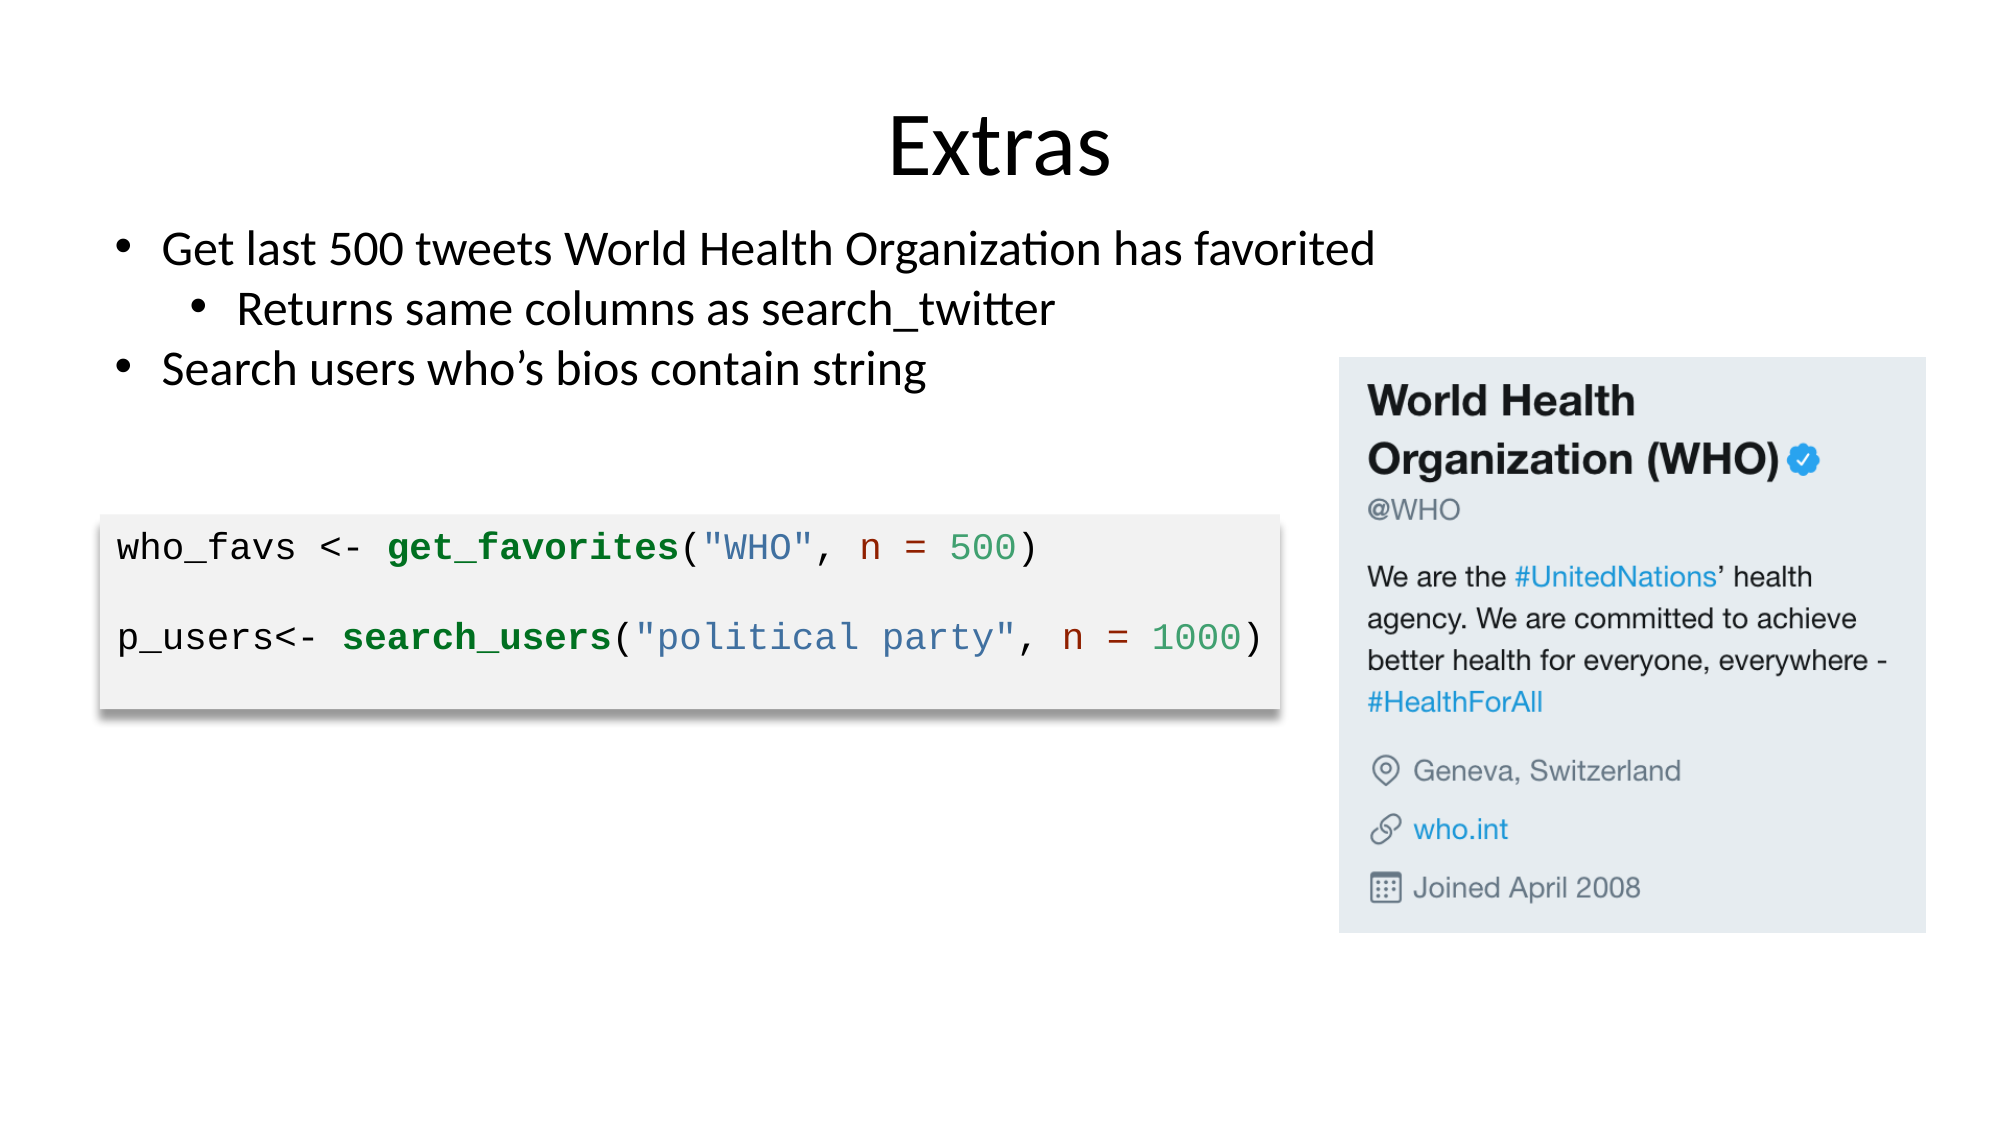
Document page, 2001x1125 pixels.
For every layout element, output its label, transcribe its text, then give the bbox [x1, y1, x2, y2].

picture [1339, 357, 1926, 934]
text_box Get last 500 tweets World Health Organization has favorited Returns same columns as search_twitter Search users who’s bios contain string [99, 207, 1409, 448]
text_box who_favs <- get_favorites("WHO", n = 500) p_users<- search_users("political party", n = 1000) [99, 514, 1280, 710]
title Extras [99, 45, 1900, 233]
